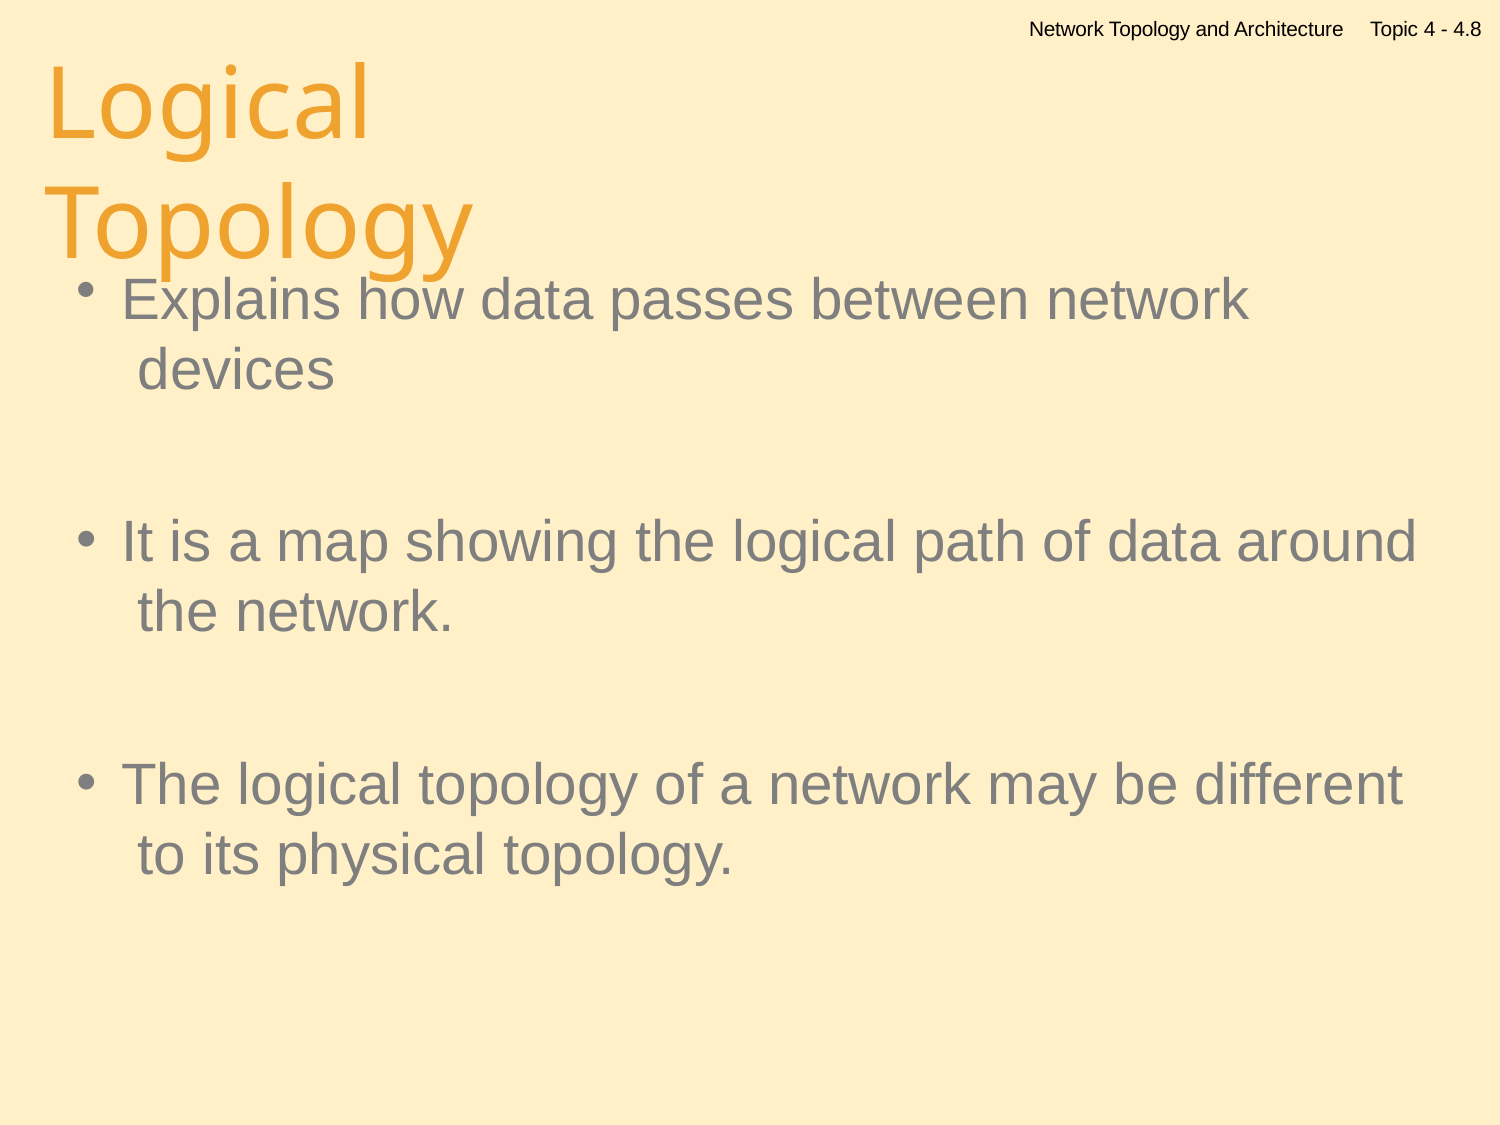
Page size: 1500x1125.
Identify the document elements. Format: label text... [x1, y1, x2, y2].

text_box Network Topology and Architecture [1027, 13, 1355, 41]
text_box Explains how data passes between network devices It is a map showing the logical path of data around the network. The logical topology of a network may be different to its physical topology. [74, 259, 1425, 886]
text_box Topic 4 - 4.8 [1368, 13, 1488, 41]
title Logical Topology [42, 36, 741, 279]
